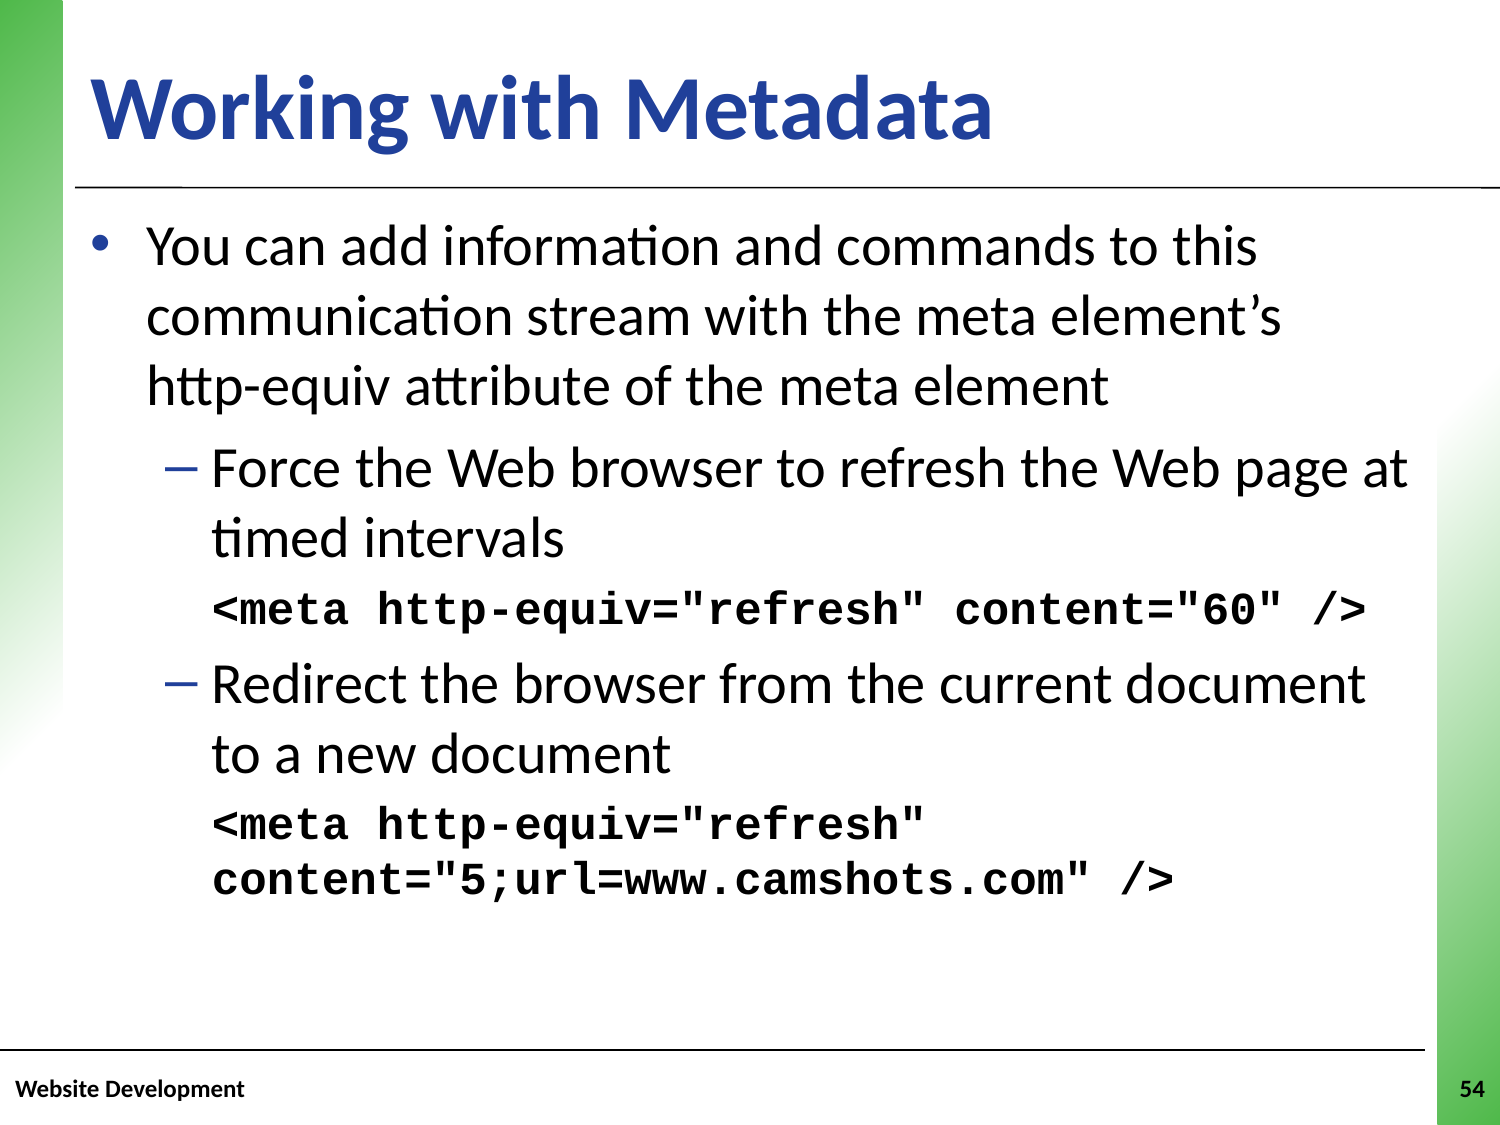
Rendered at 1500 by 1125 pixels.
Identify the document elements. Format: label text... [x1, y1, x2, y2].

slide_number 54 [1412, 1050, 1500, 1125]
list You can add information and commands to this communication stream with the meta element’s http-equiv attribute of the meta element Force the Web browser to refresh the Web page at timed intervals <meta http-equiv="refresh" content="60" /> Redirect the browser from the current document to a new document <meta http-equiv="refresh" content="5;url=www.camshots.com" /> [74, 199, 1426, 1006]
title Working with Metadata [74, 24, 1438, 181]
footer Website Development [0, 1050, 1350, 1125]
